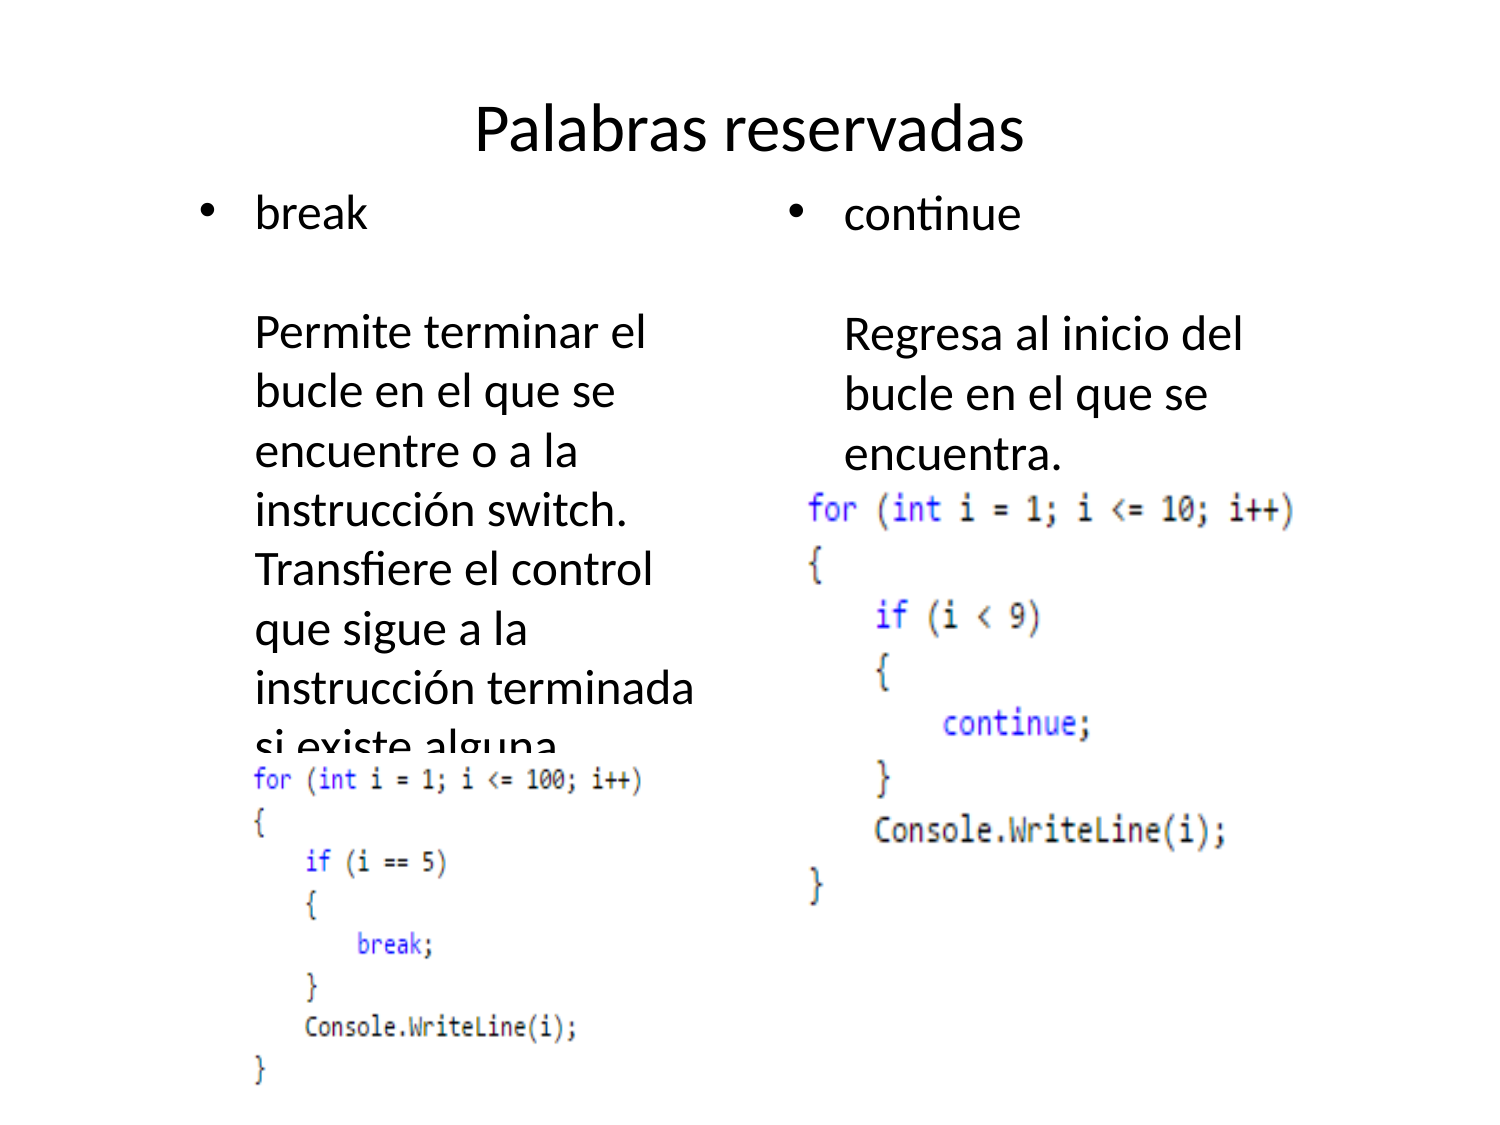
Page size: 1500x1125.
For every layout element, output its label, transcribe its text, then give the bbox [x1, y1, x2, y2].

list continue Regresa al inicio del bucle en el que se encuentra. [772, 172, 1308, 921]
picture [242, 753, 669, 1096]
list break Permite terminar el bucle en el que se encuentre o a la instrucción switch. Transfiere el control que sigue a la instrucción terminada si existe alguna. [183, 172, 719, 921]
picture [785, 478, 1366, 925]
title Palabras reservadas [187, 75, 1313, 173]
